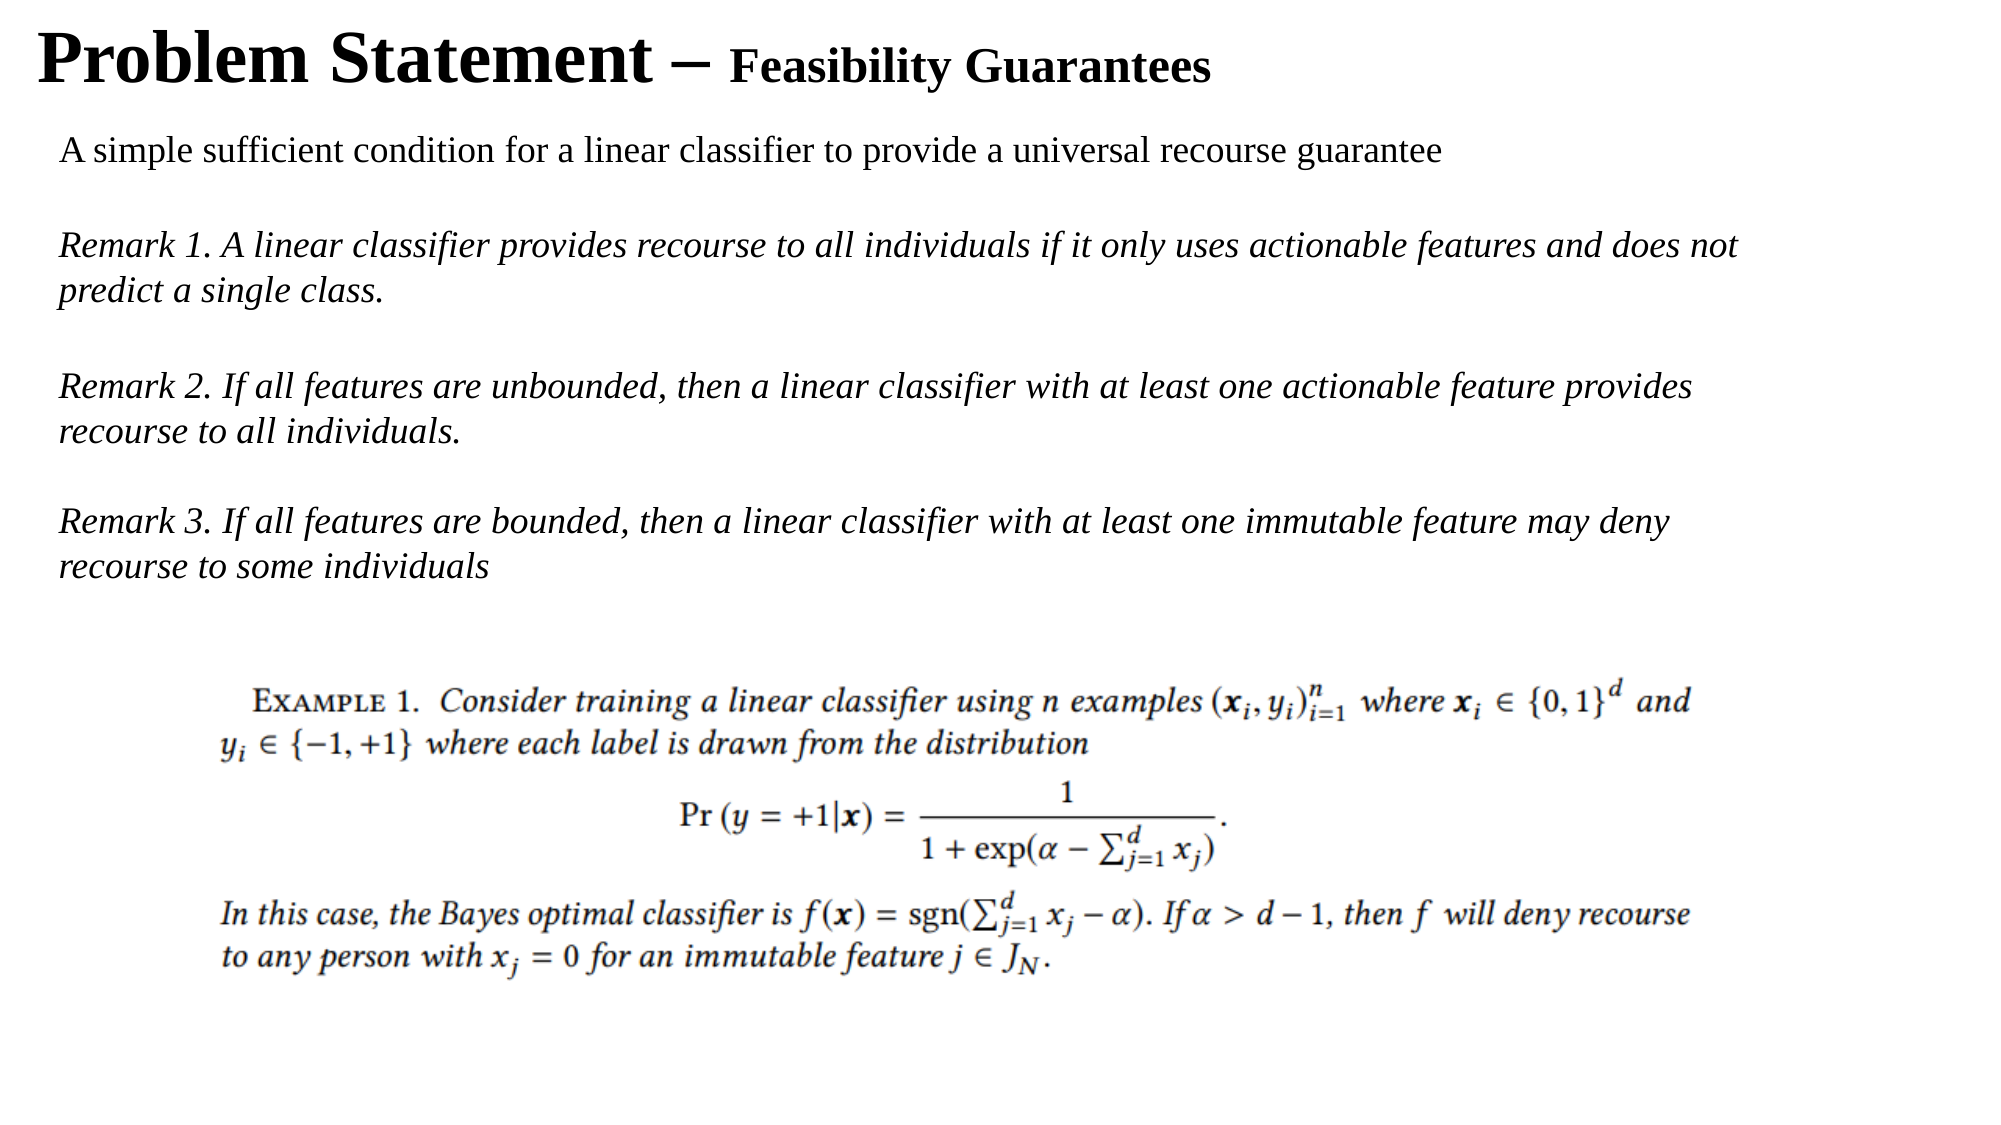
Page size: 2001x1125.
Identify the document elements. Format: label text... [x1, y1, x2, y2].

text_box Problem Statement – Feasibility Guarantees [22, 0, 1227, 105]
picture [209, 668, 1724, 995]
text_box A simple sufficient condition for a linear classifier to provide a universal recourse guarantee [43, 117, 1890, 178]
text_box Remark 2. If all features are unbounded, then a linear classifier with at least one actionable feature provides recourse to all individuals. Remark 3. If all features are bounded, then a linear classifier with at least one immutable feature may deny recourse to some individuals [43, 353, 1811, 594]
text_box Remark 1. A linear classifier provides recourse to all individuals if it only uses actionable features and does not predict a single class. [43, 213, 1834, 318]
